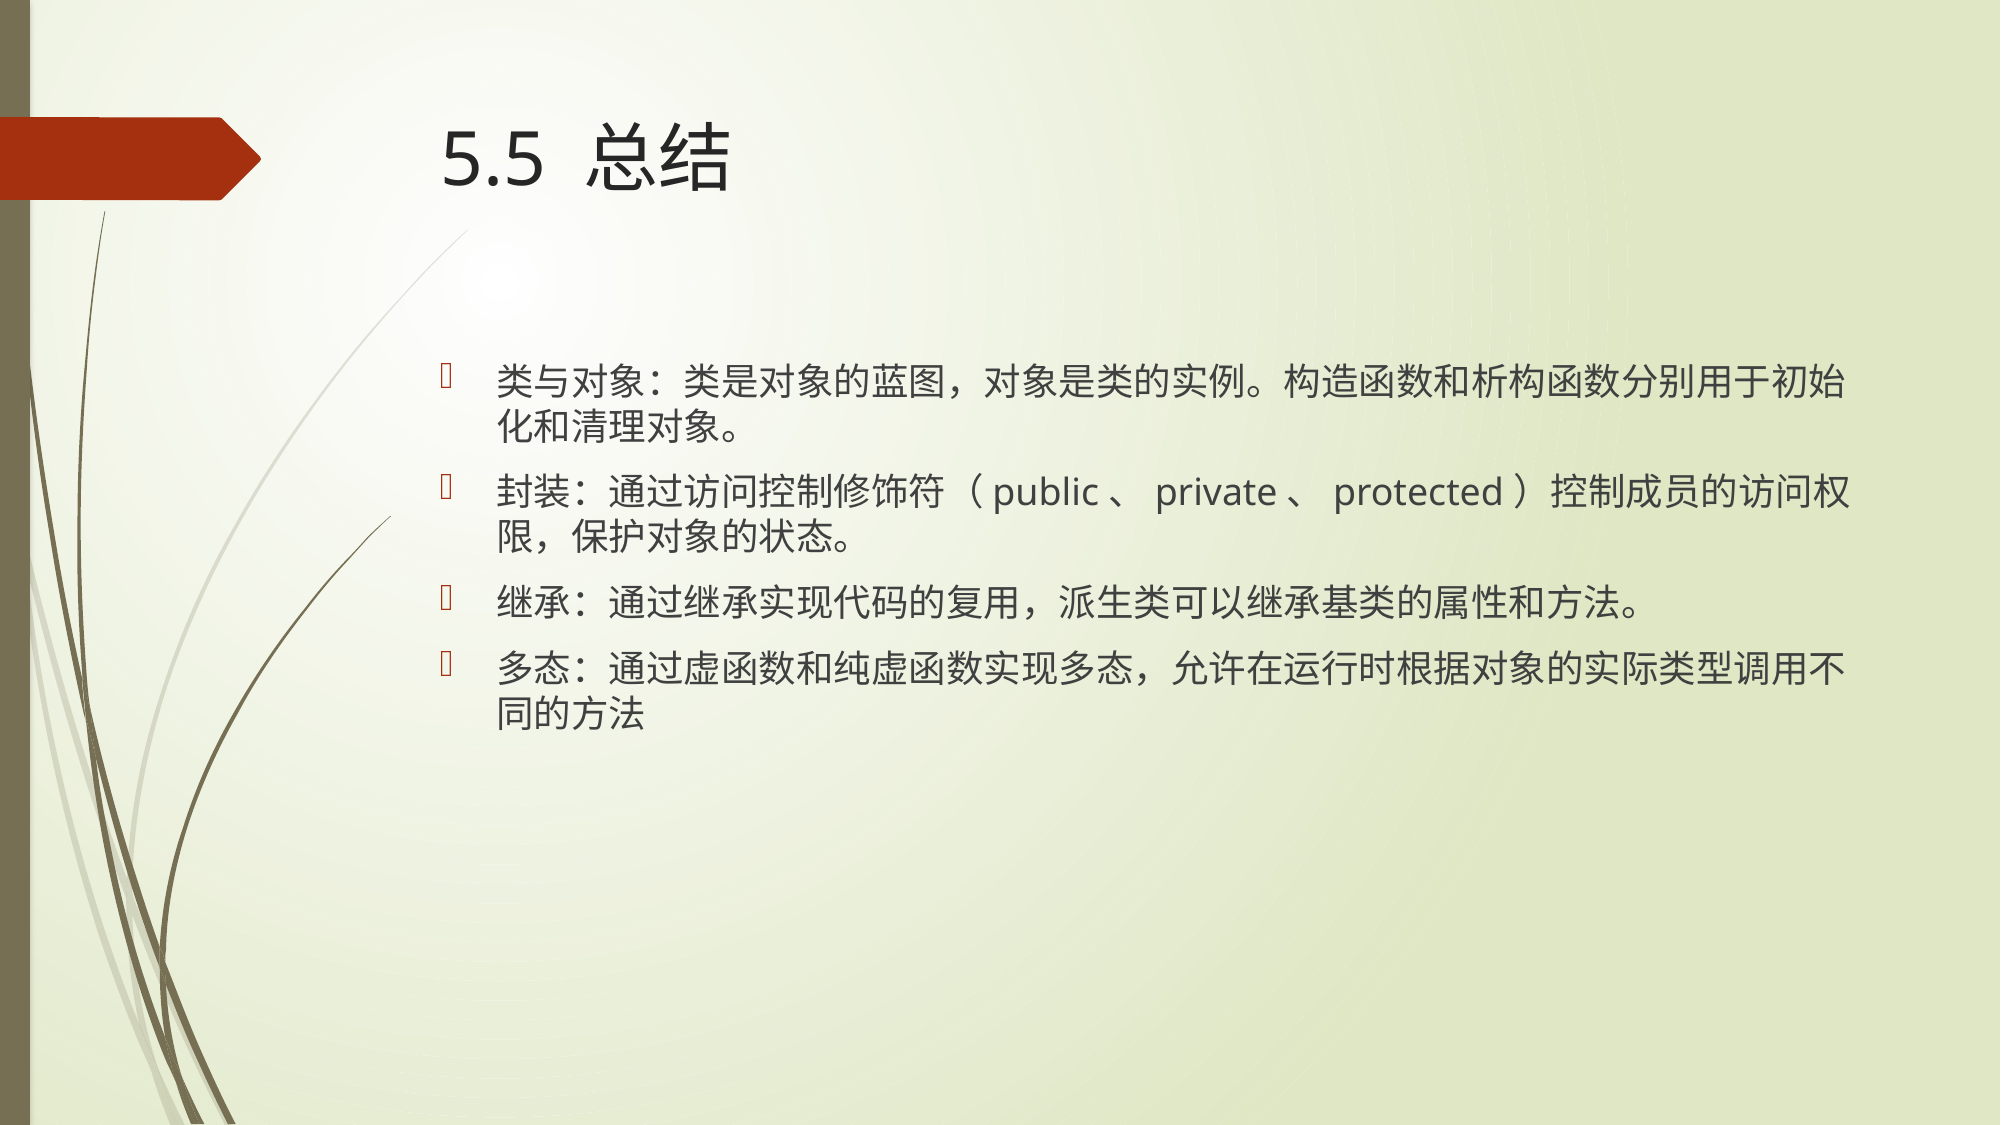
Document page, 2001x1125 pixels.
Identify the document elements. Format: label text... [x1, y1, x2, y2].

title 5.5 总结 [425, 102, 1888, 313]
list 类与对象：类是对象的蓝图，对象是类的实例。构造函数和析构函数分别用于初始化和清理对象。 封装：通过访问控制修饰符（public、private、protected）控制成员的访问权限，保护对象的状态。 继承：通过继承实现代码的复用，派生类可以继承基类的属性和方法。 多态：通过虚函数和纯虚函数实现多态，允许在运行时根据对象的实际类型调用不同的方法 [424, 350, 1888, 970]
